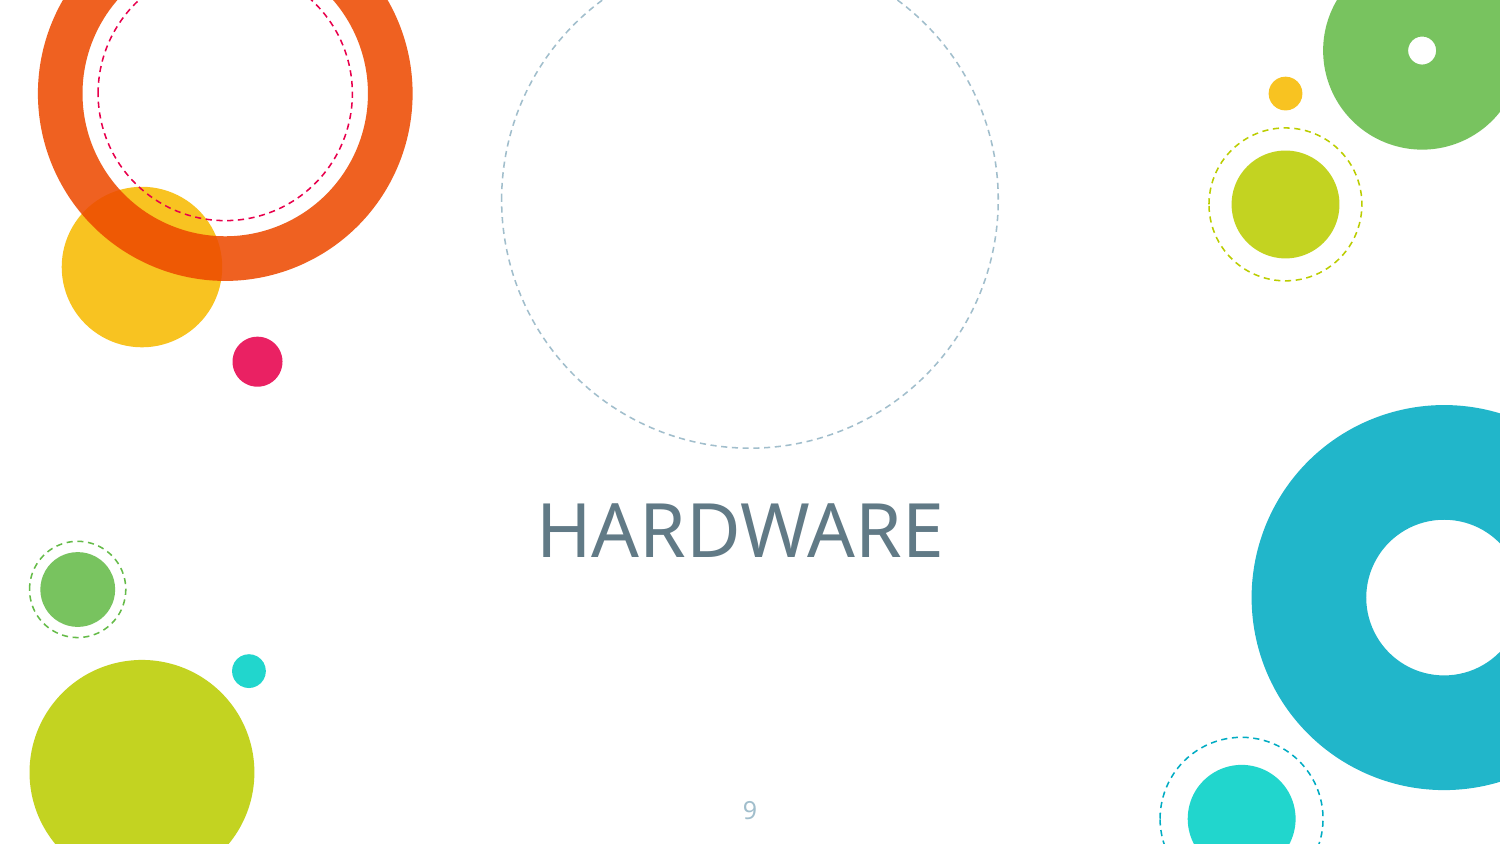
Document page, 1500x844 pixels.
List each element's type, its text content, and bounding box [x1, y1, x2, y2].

title HARDWARE [290, 397, 1209, 588]
slide_number 9 [711, 779, 789, 844]
